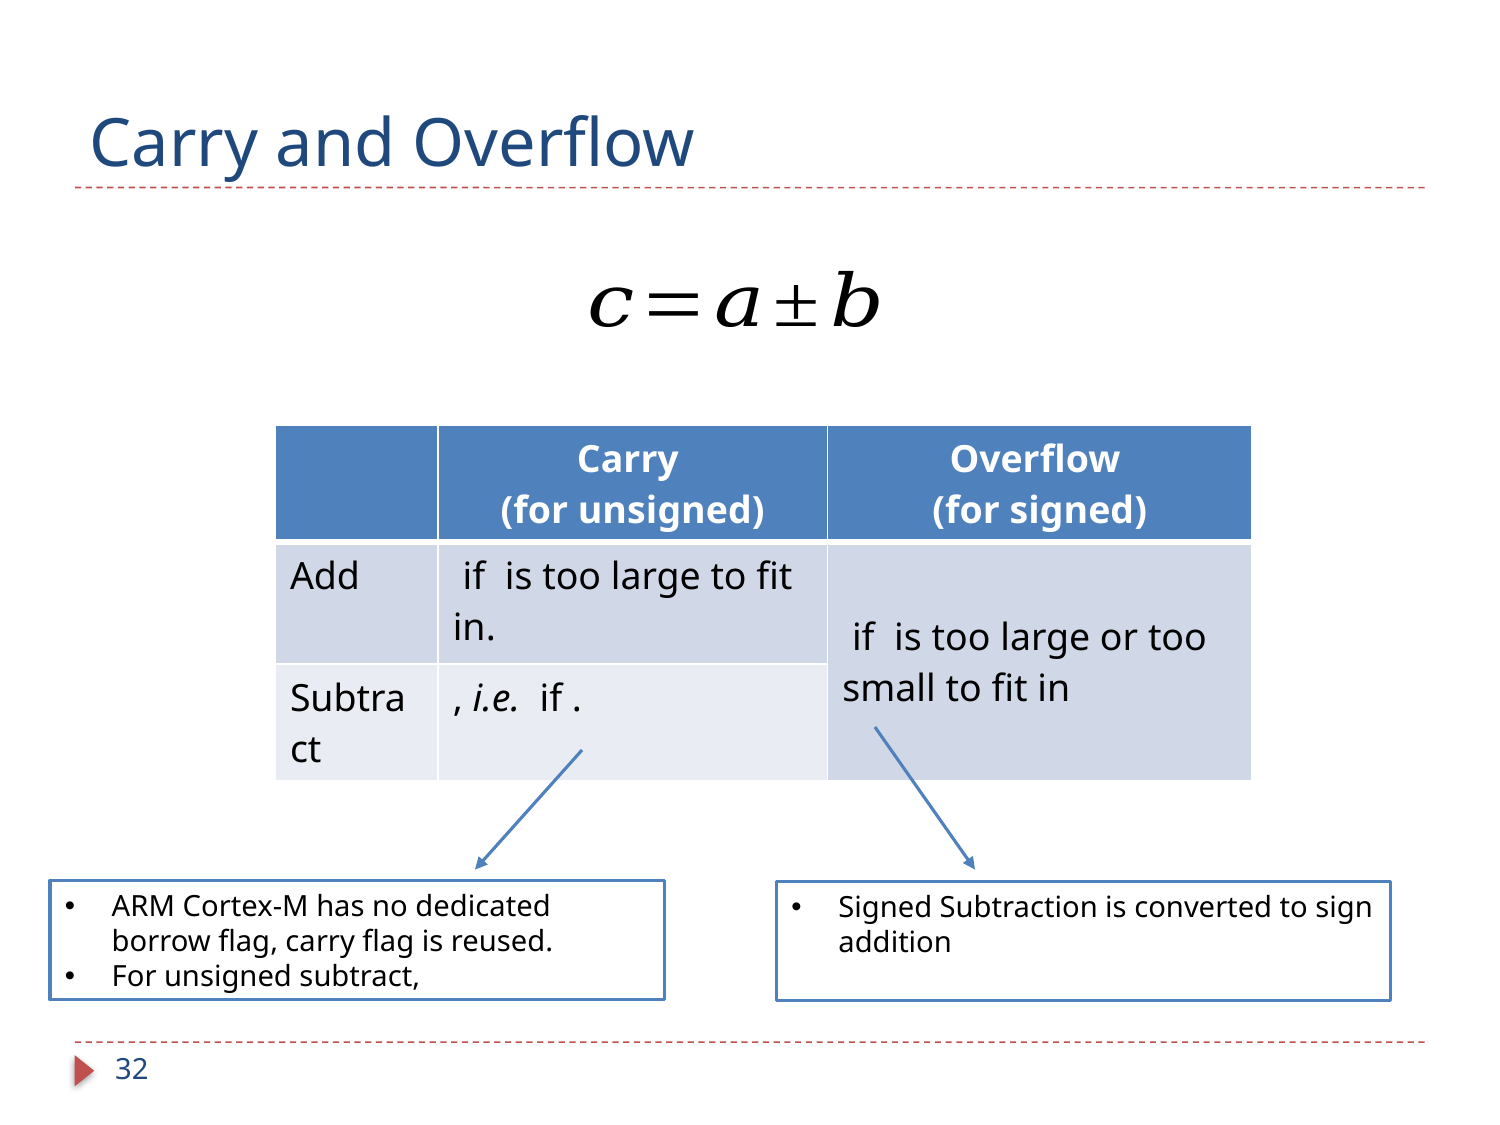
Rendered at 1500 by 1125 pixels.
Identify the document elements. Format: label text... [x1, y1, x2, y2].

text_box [874, 726, 976, 870]
slide_number 32 [100, 1042, 426, 1103]
title Carry and Overflow [75, 24, 1425, 188]
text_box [474, 749, 583, 870]
